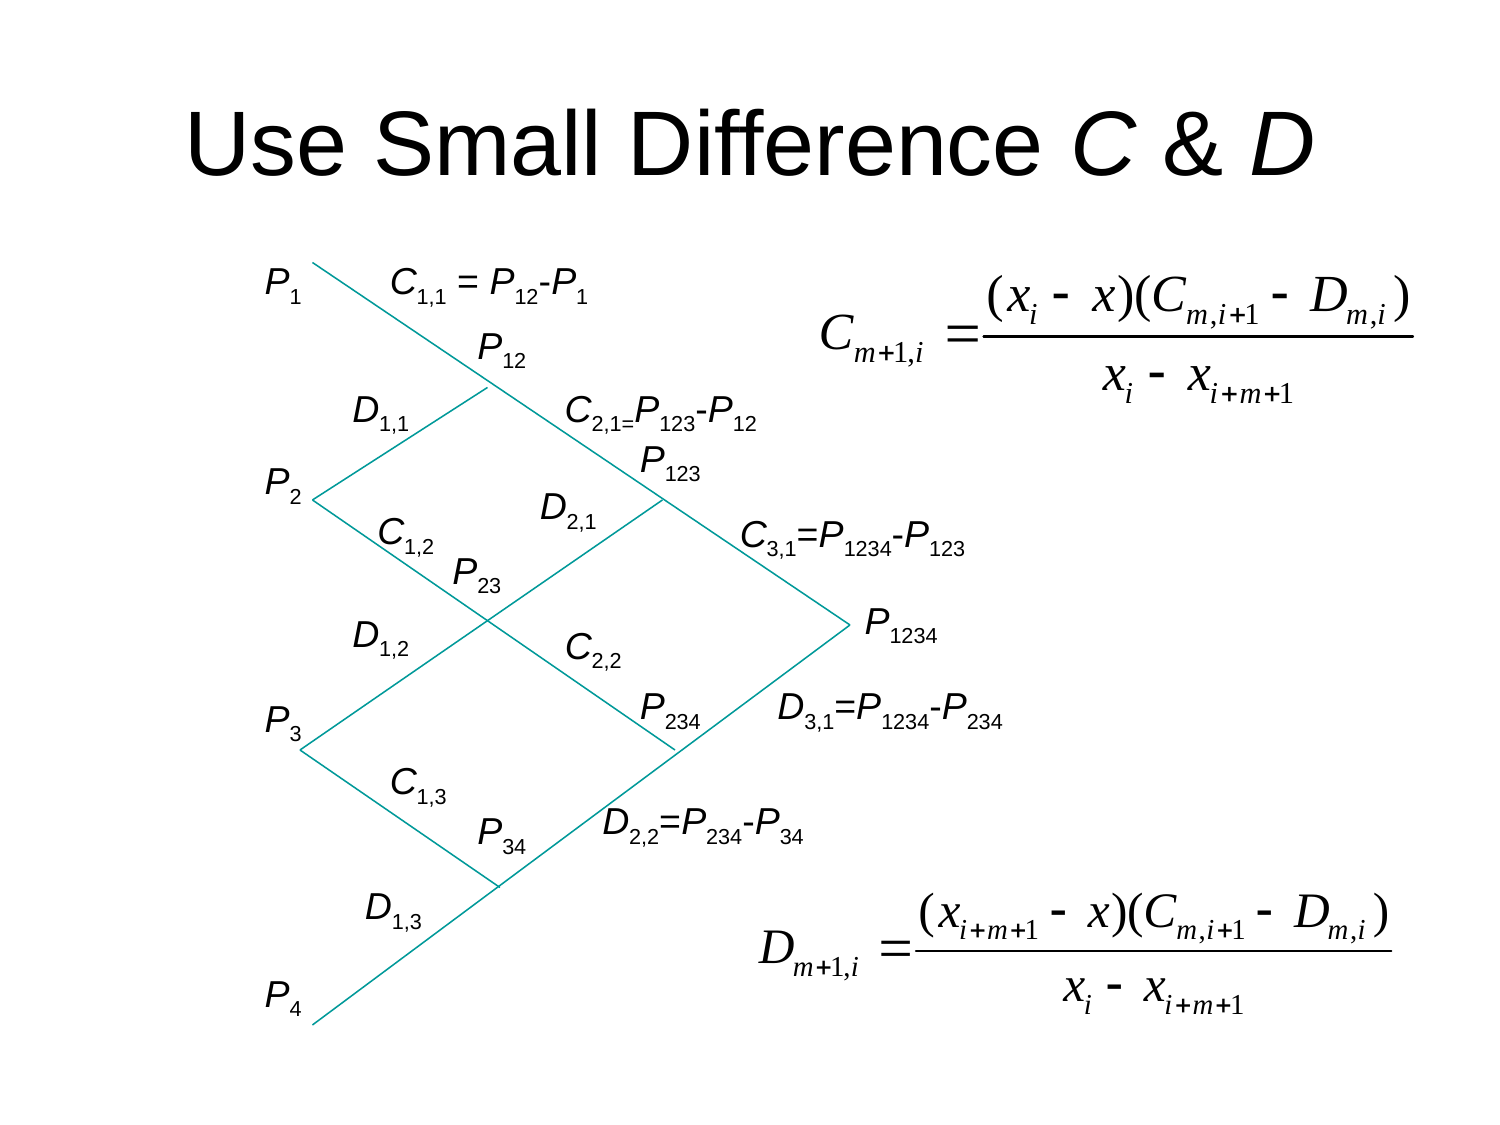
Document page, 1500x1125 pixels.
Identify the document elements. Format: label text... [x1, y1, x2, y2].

text_box D2,2=P234-P34 [587, 789, 913, 856]
text_box D3,1=P1234-P234 [762, 674, 1088, 741]
text_box P1 [249, 249, 325, 316]
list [812, 262, 1425, 415]
text_box C2,1=P123-P12 [549, 377, 838, 444]
text_box P23 [437, 539, 538, 606]
text_box D1,3 [350, 874, 450, 941]
text_box C3,1=P1234-P123 [724, 502, 1025, 569]
text_box C1,3 [375, 749, 475, 816]
title Use Small Difference C & D [75, 45, 1425, 233]
text_box P1234 [849, 589, 988, 656]
text_box P2 [249, 449, 325, 516]
text_box P123 [624, 444, 725, 494]
text_box D1,1 [337, 377, 450, 444]
text_box P34 [462, 799, 563, 866]
text_box P4 [249, 962, 325, 1029]
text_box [749, 880, 1400, 1025]
text_box P12 [462, 316, 563, 381]
text_box P234 [624, 674, 725, 741]
text_box C1,2 [362, 499, 463, 566]
text_box D1,2 [337, 602, 438, 669]
text_box C1,1 = P12-P1 [374, 249, 663, 316]
text_box D2,1 [525, 474, 625, 541]
text_box P3 [249, 687, 325, 754]
text_box C2,2 [549, 614, 650, 681]
